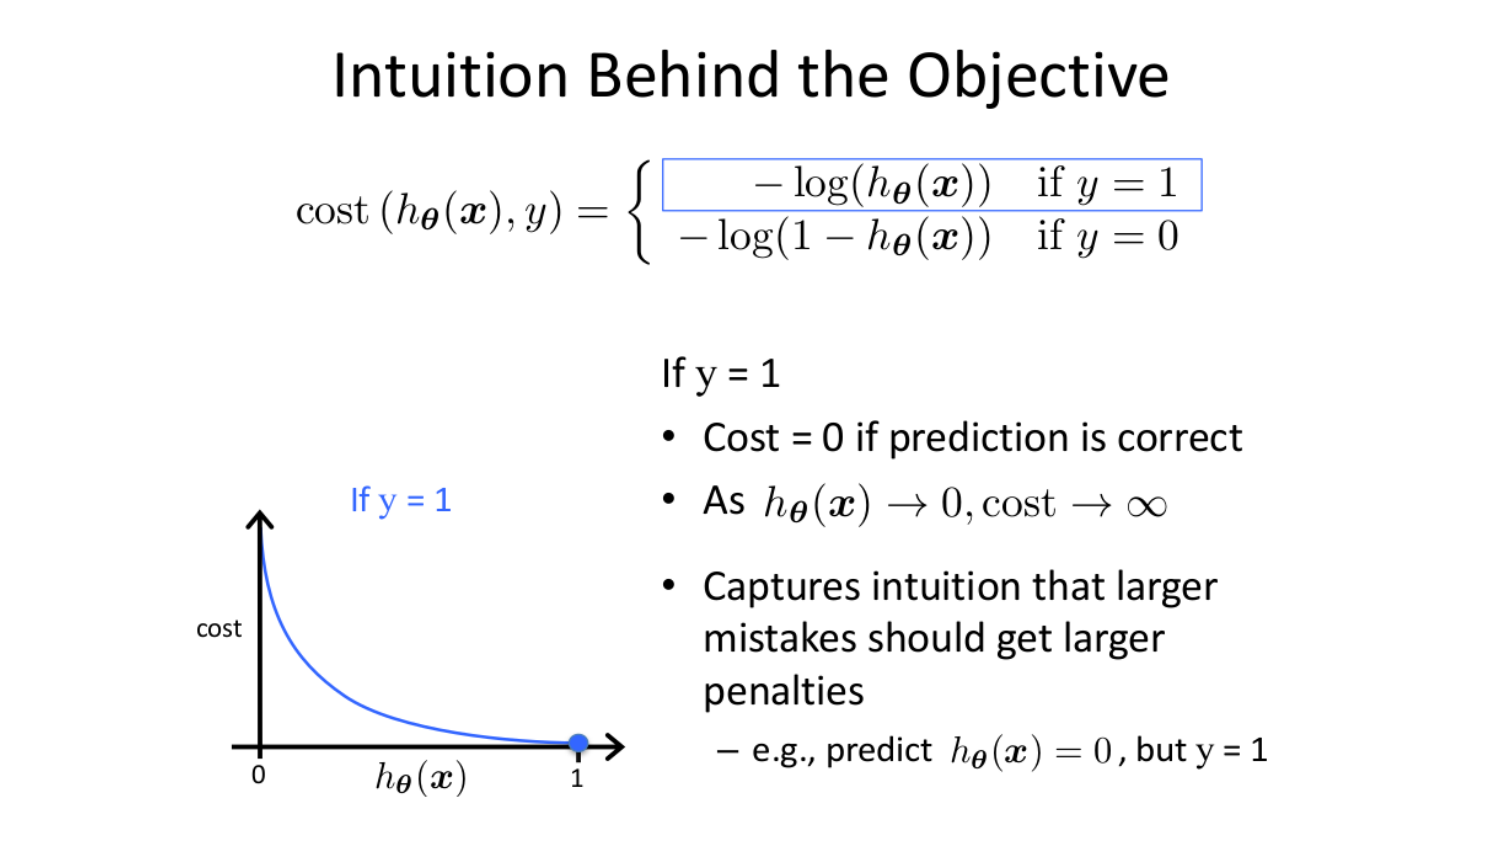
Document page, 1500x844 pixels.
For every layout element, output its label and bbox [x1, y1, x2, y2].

picture [194, 24, 1305, 819]
